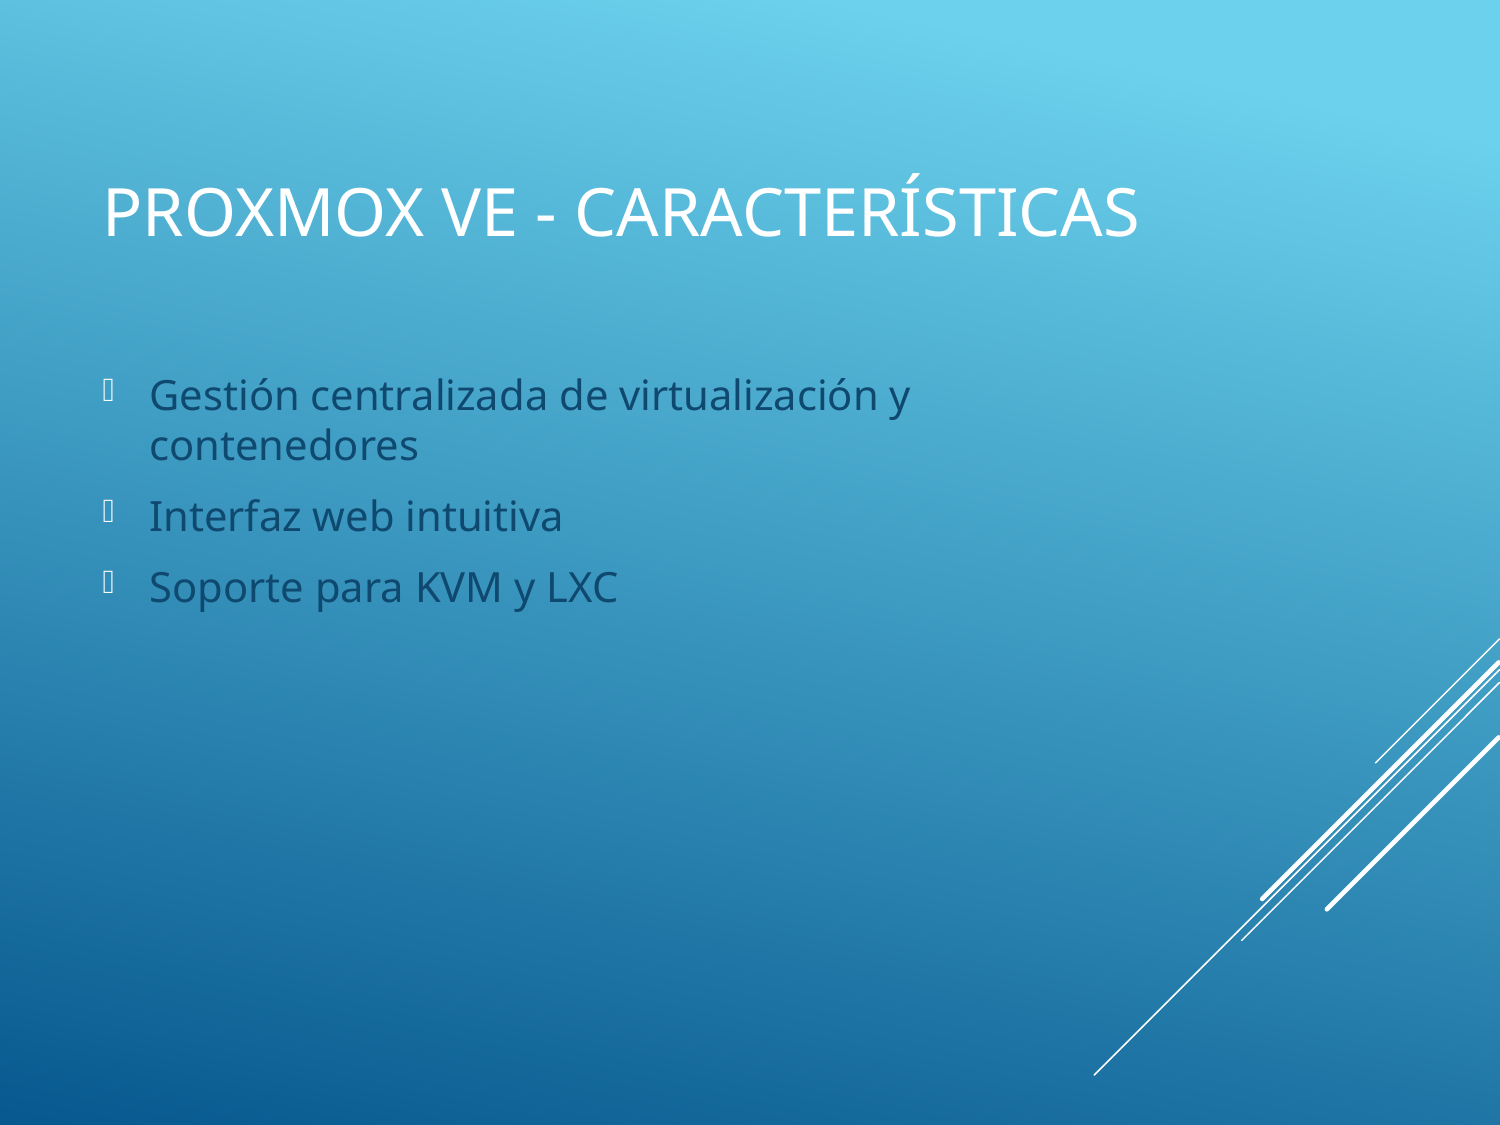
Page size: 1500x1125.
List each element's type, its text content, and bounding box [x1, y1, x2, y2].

title Proxmox VE - Características [87, 85, 1163, 180]
list Gestión centralizada de virtualización y contenedores Interfaz web intuitiva Soporte para KVM y LXC [87, 180, 1163, 799]
